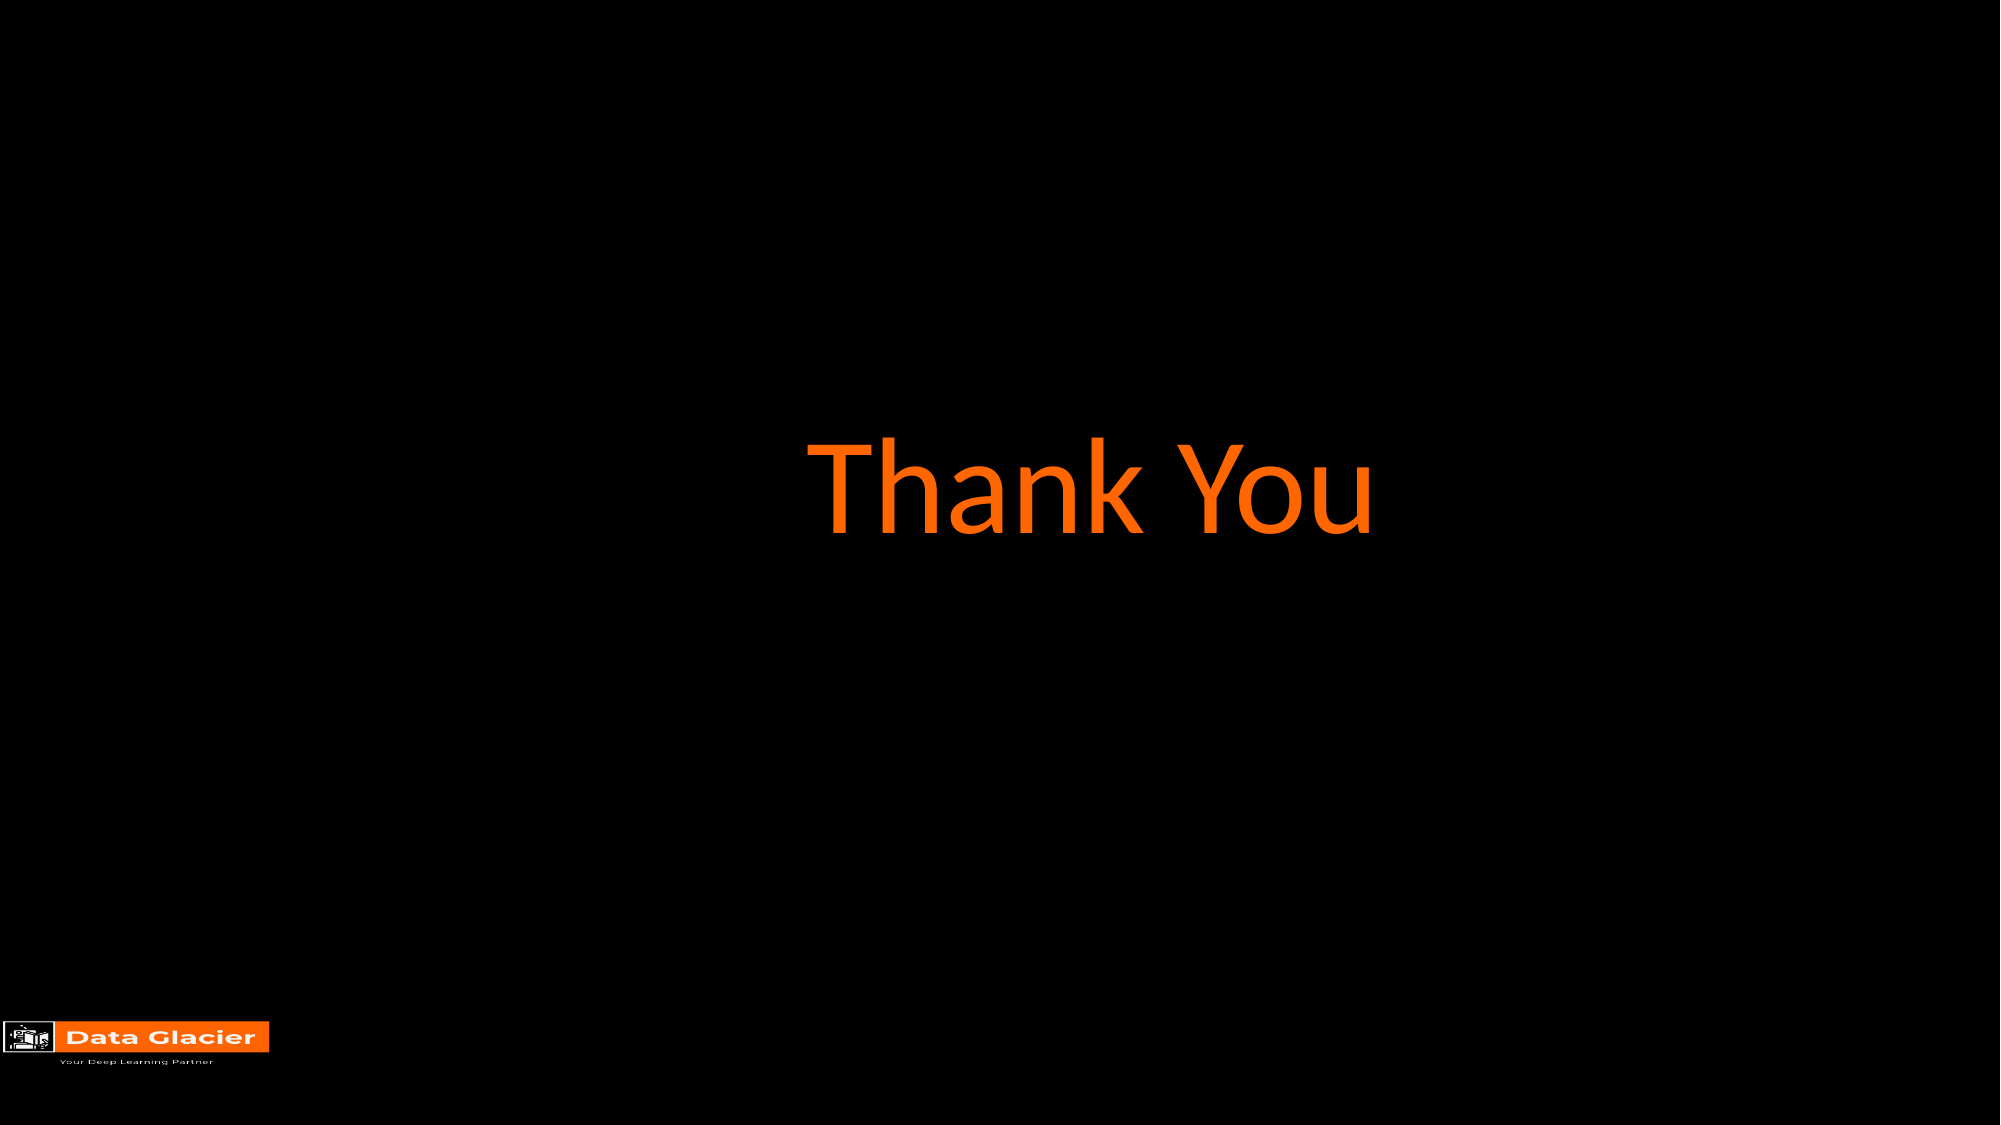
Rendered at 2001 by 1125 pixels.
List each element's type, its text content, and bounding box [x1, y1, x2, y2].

picture [0, 961, 272, 1125]
subtitle Thank You [429, 407, 1758, 679]
